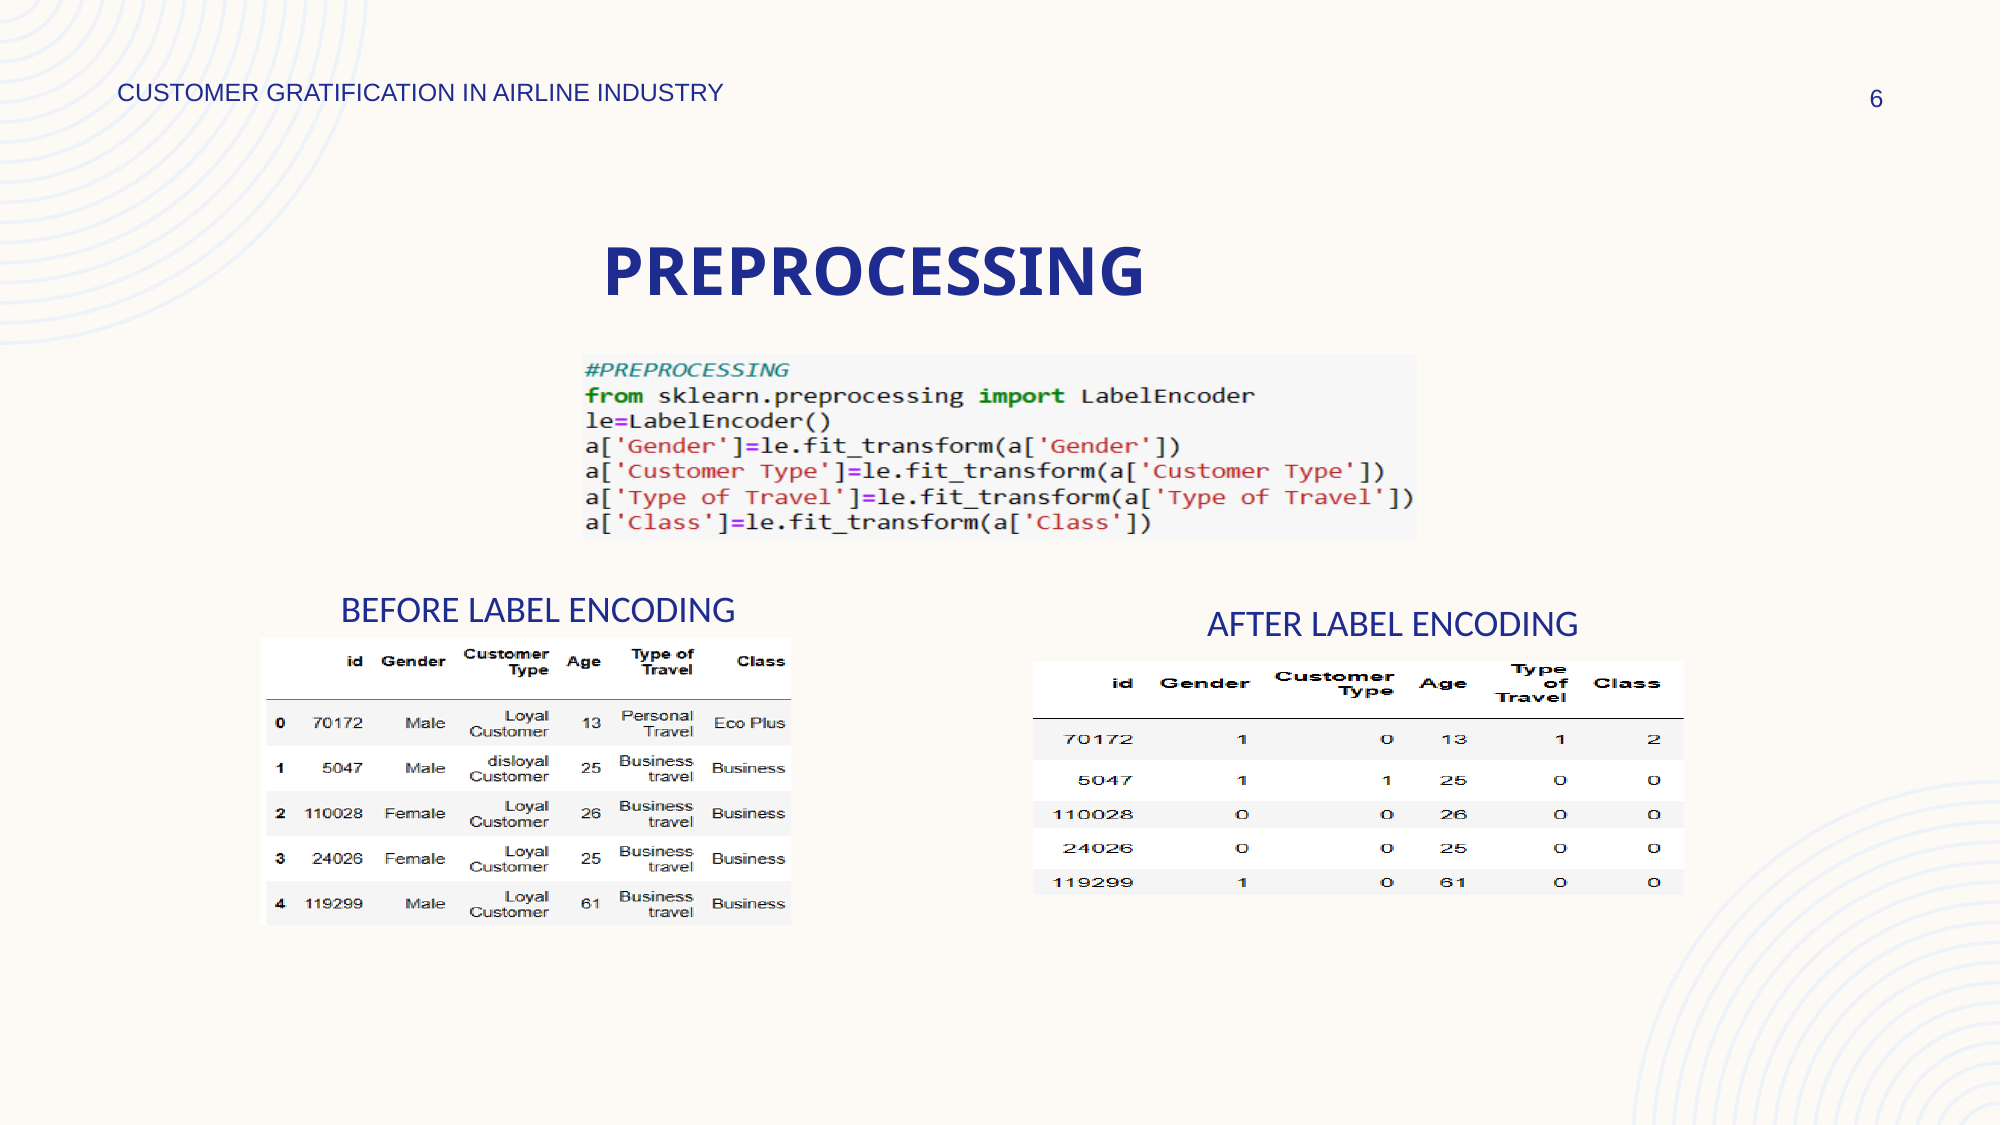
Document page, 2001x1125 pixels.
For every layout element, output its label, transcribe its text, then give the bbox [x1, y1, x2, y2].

picture [582, 354, 1417, 540]
picture [1033, 661, 1684, 896]
title PREPROCESSING [0, 199, 1751, 326]
text_box BEFORE LABEL ENCODING [248, 554, 829, 625]
slide_number 6 [1795, 75, 1958, 120]
footer CUSTOMER GRATIFICATION IN AIRLINE INDUSTRY [101, 75, 767, 109]
picture [260, 632, 792, 926]
text_box AFTER LABEL ENCODING [1102, 568, 1684, 639]
